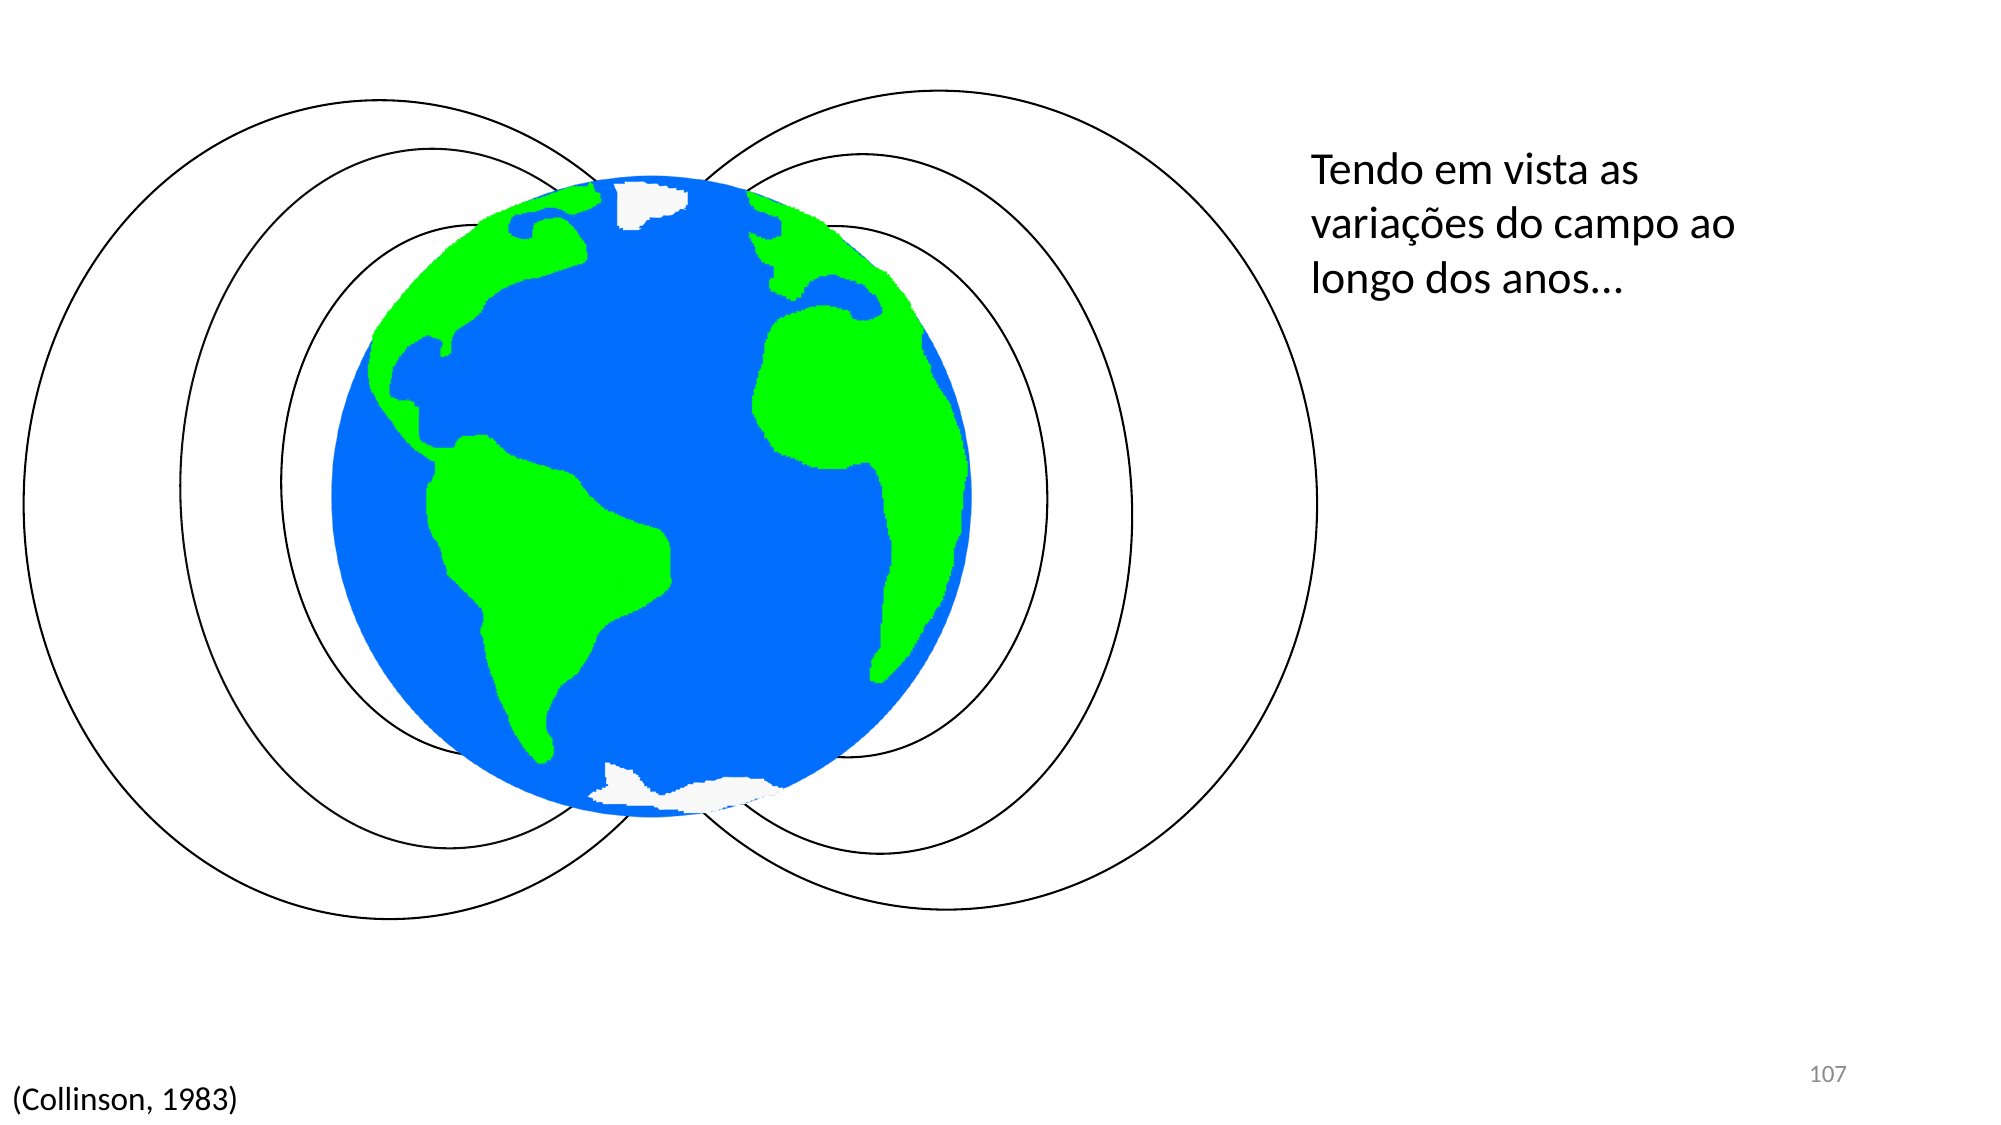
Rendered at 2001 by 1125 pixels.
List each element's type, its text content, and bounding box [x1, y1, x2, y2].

slide_number 107 [1412, 1042, 1863, 1103]
text_box (Collinson, 1983) [0, 1069, 272, 1125]
text_box [179, 248, 251, 732]
text_box [22, 126, 251, 890]
text_box [1047, 251, 1134, 772]
text_box [1047, 106, 1319, 896]
text_box Tendo em vista as variações do campo ao longo dos anos... [1296, 130, 1829, 311]
picture [251, 0, 1047, 1110]
